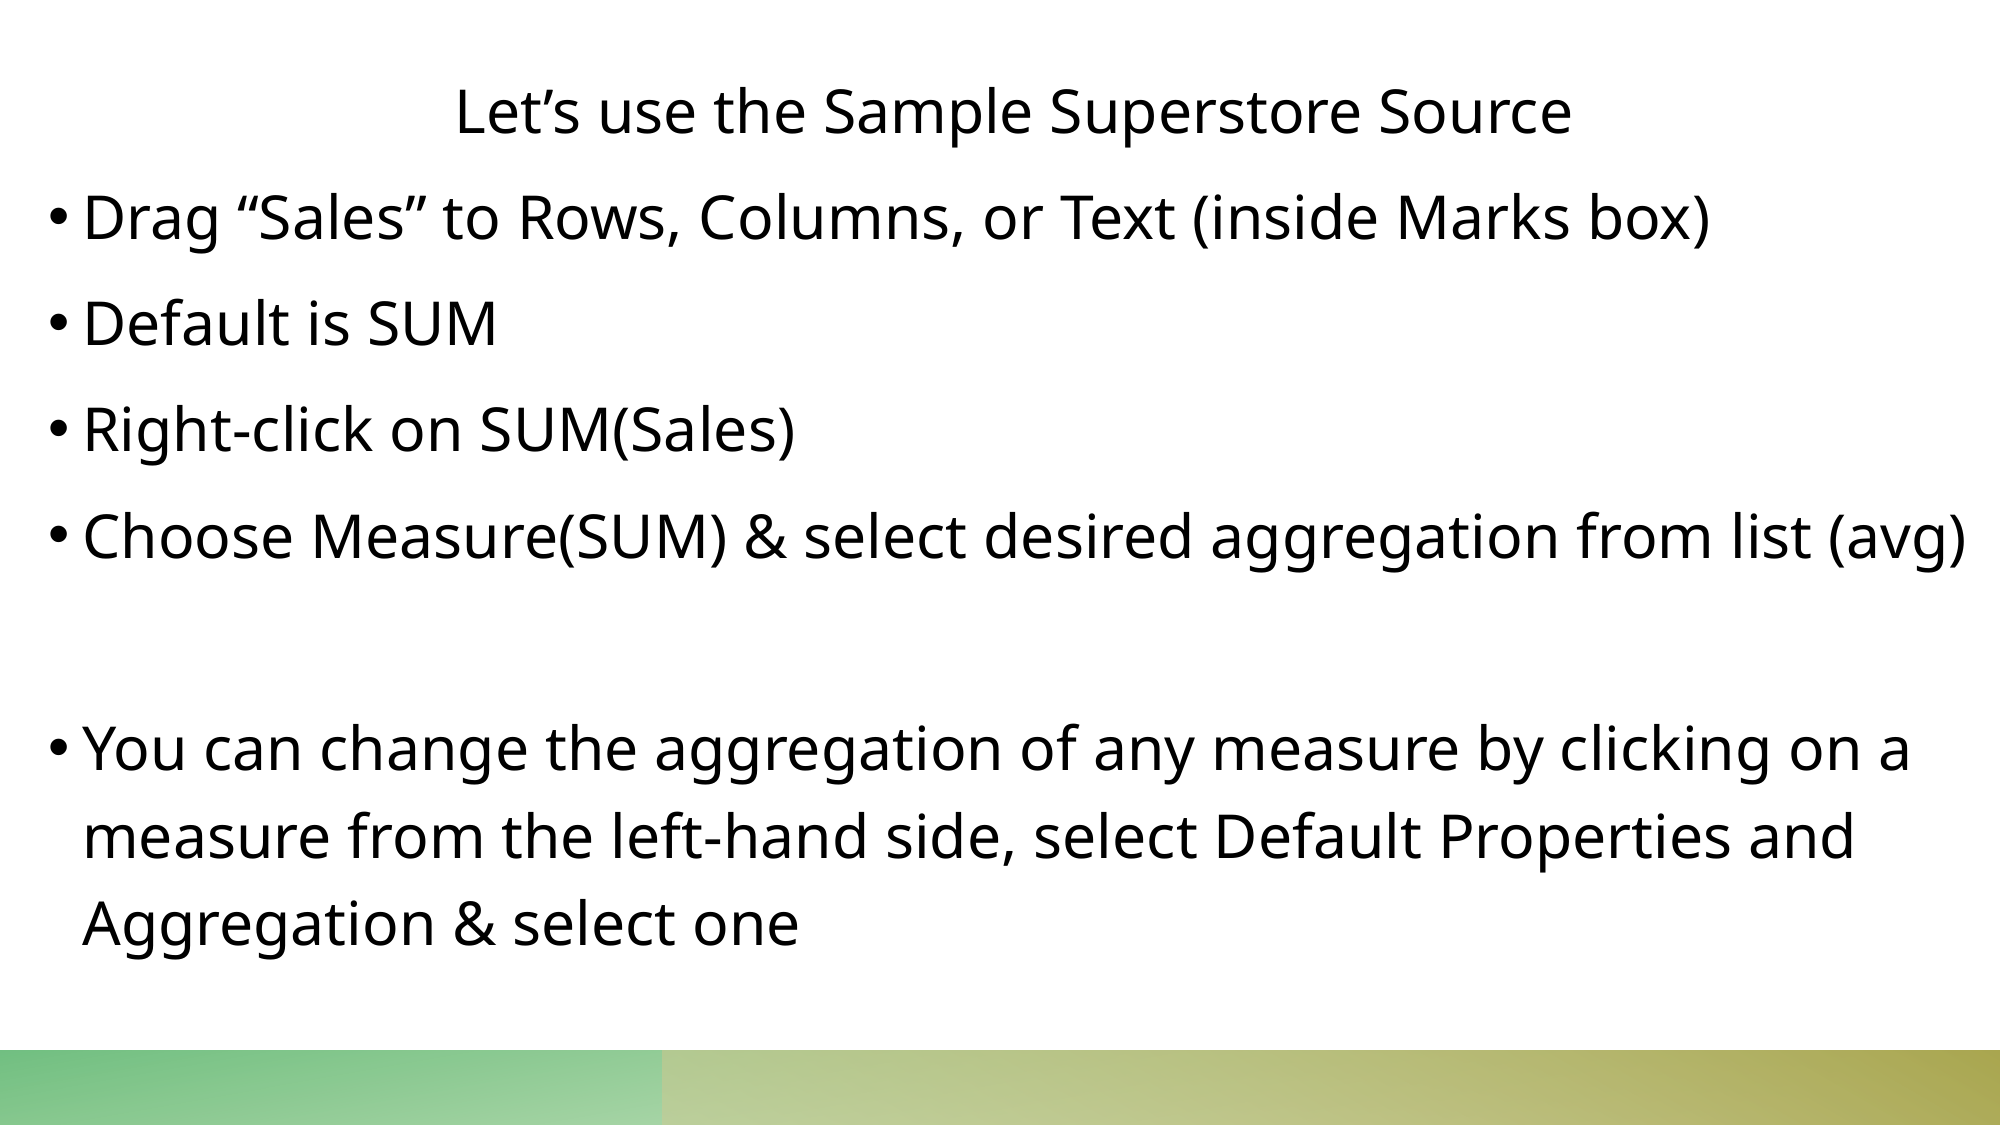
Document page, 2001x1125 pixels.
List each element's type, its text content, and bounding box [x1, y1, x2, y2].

list Let’s use the Sample Superstore Source Drag “Sales” to Rows, Columns, or Text (inside Marks box) Default is SUM Right-click on SUM(Sales) Choose Measure(SUM) & select desired aggregation from list (avg) You can change the aggregation of any measure by clicking on a measure from the left-hand side, select Default Properties and Aggregation & select one [48, 57, 1981, 1045]
